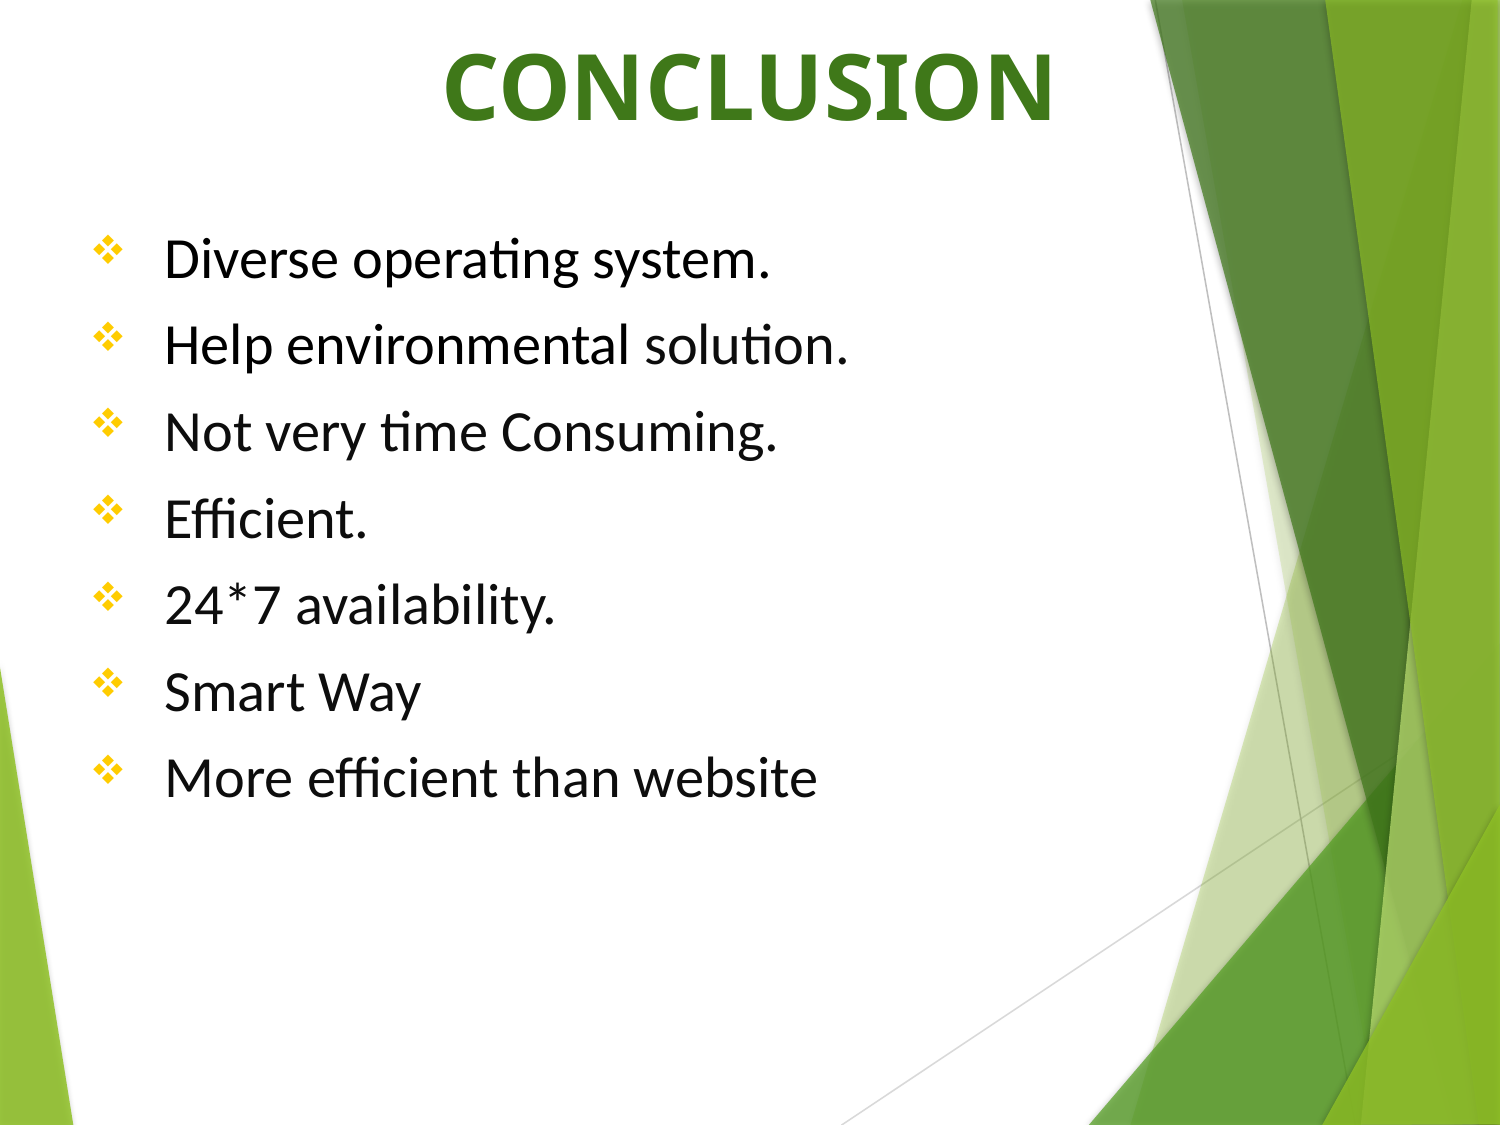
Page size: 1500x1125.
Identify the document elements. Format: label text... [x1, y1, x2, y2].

text_box Diverse operating system. Help environmental solution. Not very time Consuming. Efficient. 24*7 availability. Smart Way More efficient than website [74, 212, 1425, 1125]
text_box CONCLUSION [74, 21, 1425, 212]
